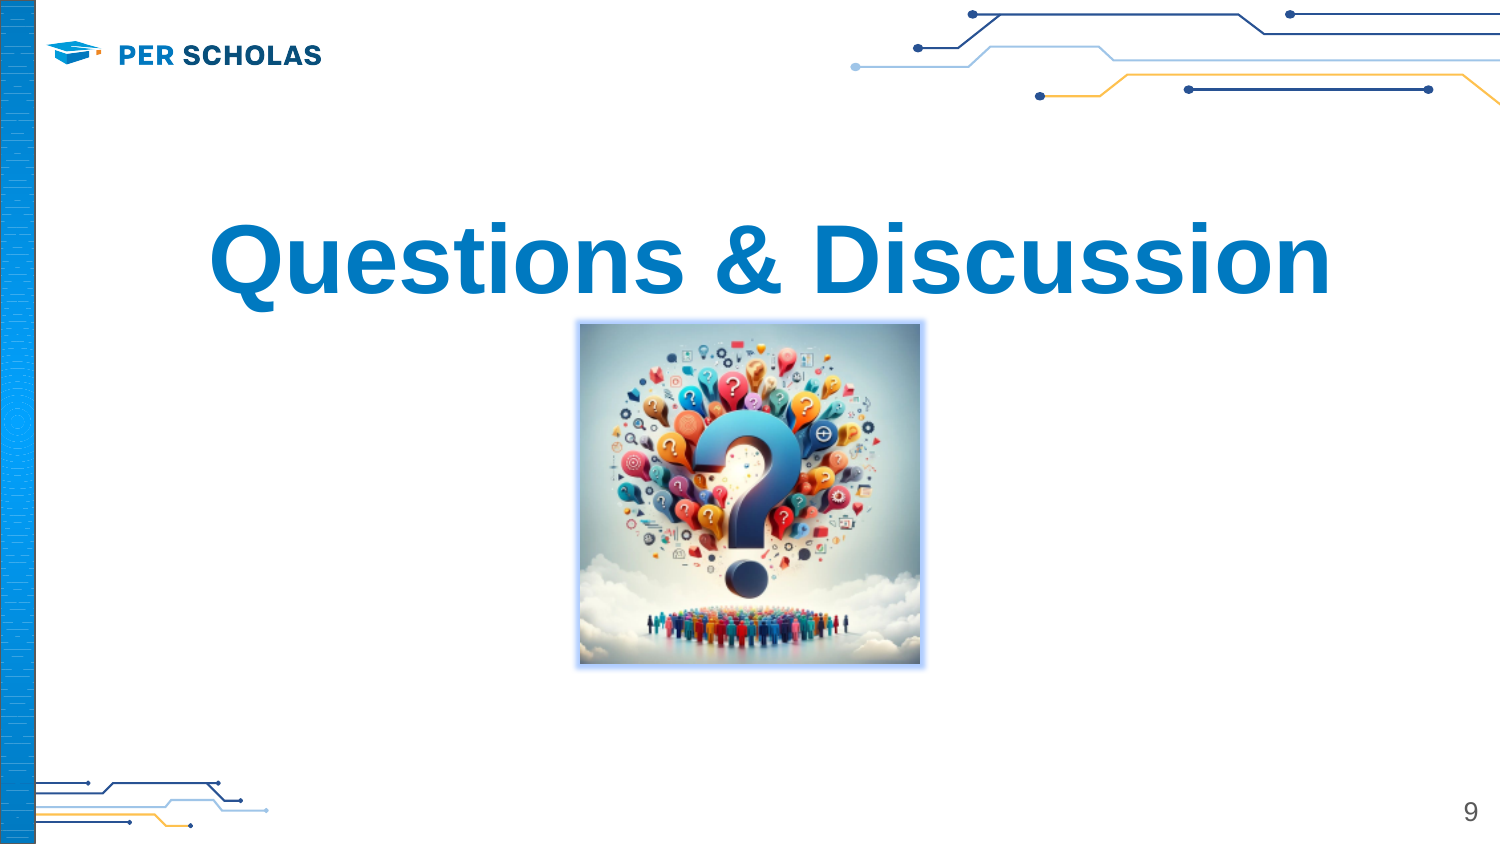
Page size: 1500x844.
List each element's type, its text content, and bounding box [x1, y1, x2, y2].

title Questions & Discussion [81, 179, 1463, 329]
slide_number 8 [577, 321, 924, 328]
picture [580, 324, 920, 665]
slide_number 9 [1403, 779, 1494, 844]
picture [36, 17, 339, 83]
